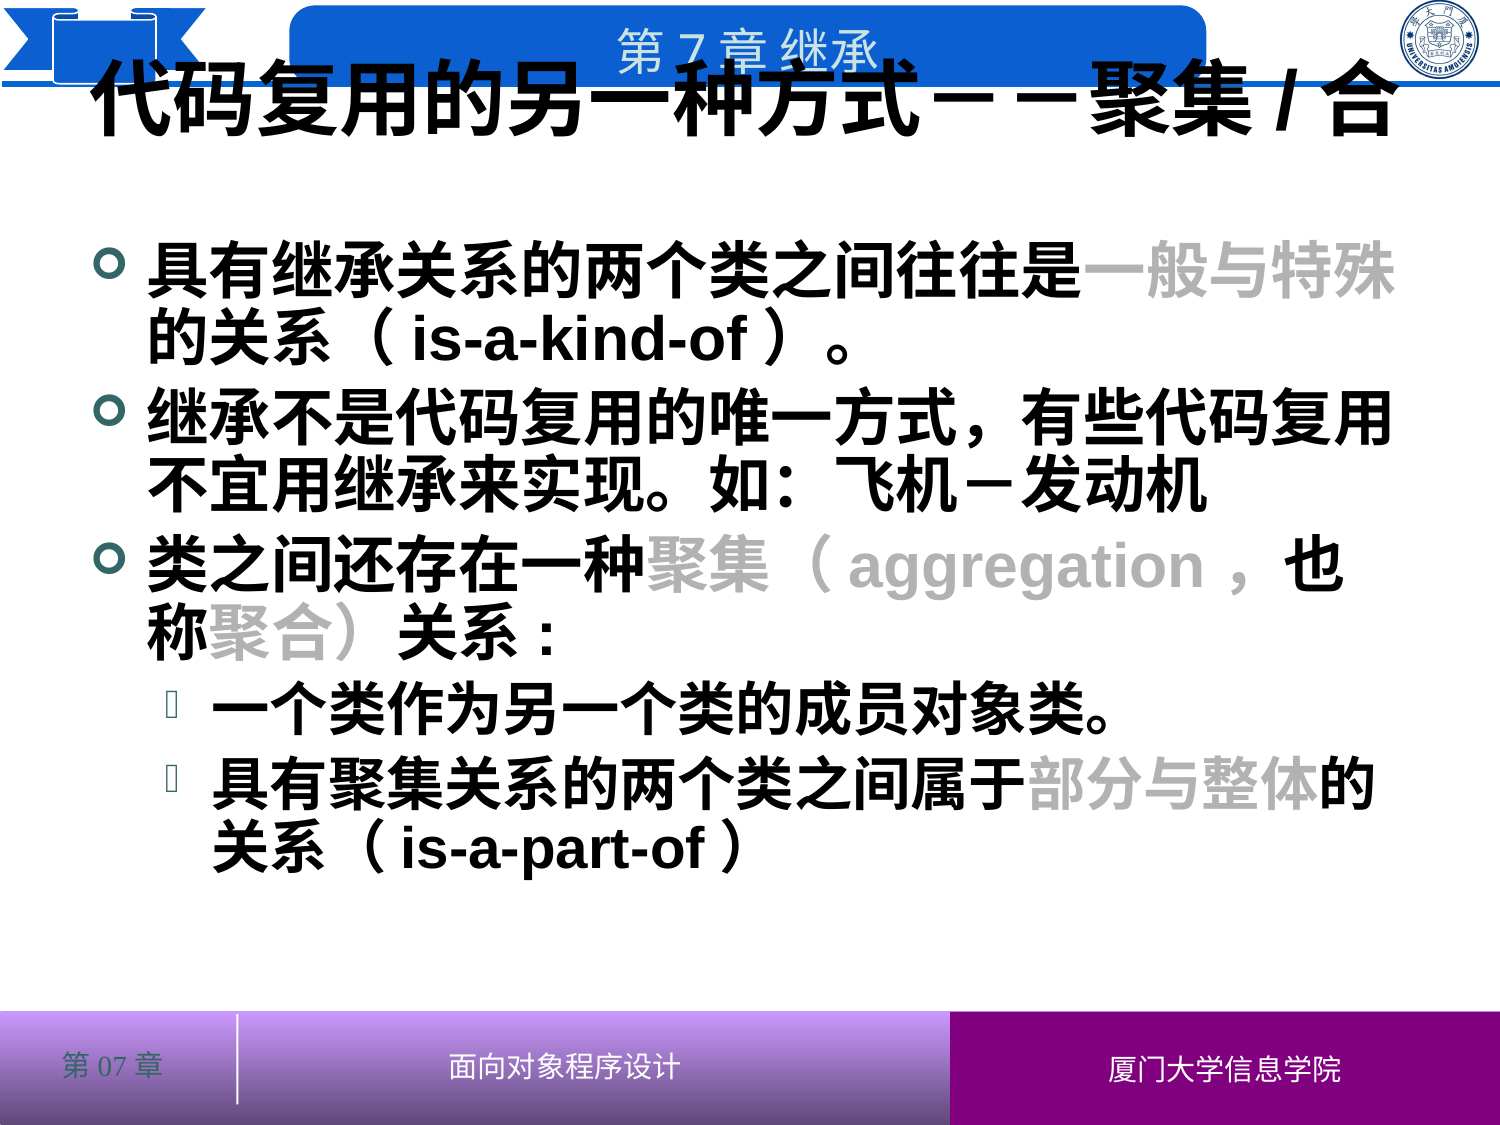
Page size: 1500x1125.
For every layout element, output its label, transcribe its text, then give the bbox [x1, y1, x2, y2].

list 具有继承关系的两个类之间往往是一般与特殊的关系（is-a-kind-of）。 继承不是代码复用的唯一方式，有些代码复用不宜用继承来实现。如：飞机－发动机 类之间还存在一种聚集（aggregation，也称聚合）关系: 一个类作为另一个类的成员对象类。 具有聚集关系的两个类之间属于部分与整体的关系（is-a-part-of） [74, 231, 1424, 1036]
picture [1399, 0, 1480, 80]
title 代码复用的另一种方式－－聚集/合 [74, 18, 1426, 174]
